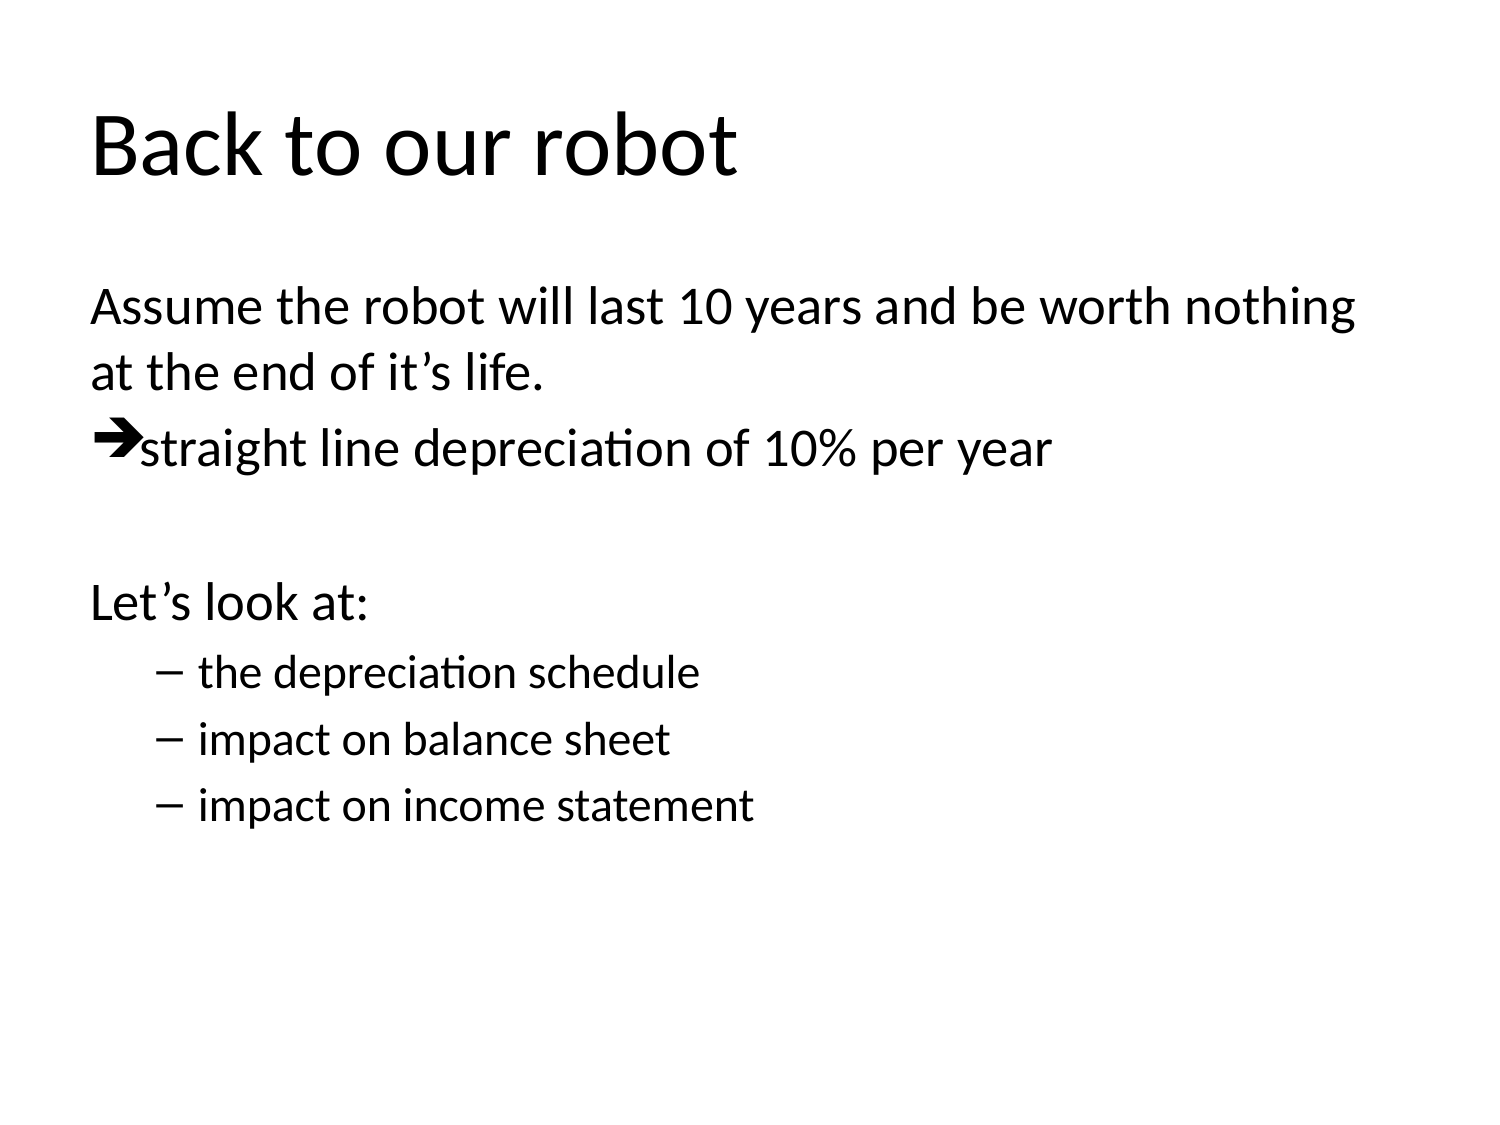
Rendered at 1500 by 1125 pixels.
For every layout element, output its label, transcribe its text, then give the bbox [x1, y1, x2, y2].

list Assume the robot will last 10 years and be worth nothing at the end of it’s life. straight line depreciation of 10% per year Let’s look at: the depreciation schedule impact on balance sheet impact on income statement [75, 262, 1425, 1005]
title Back to our robot [75, 45, 1425, 233]
